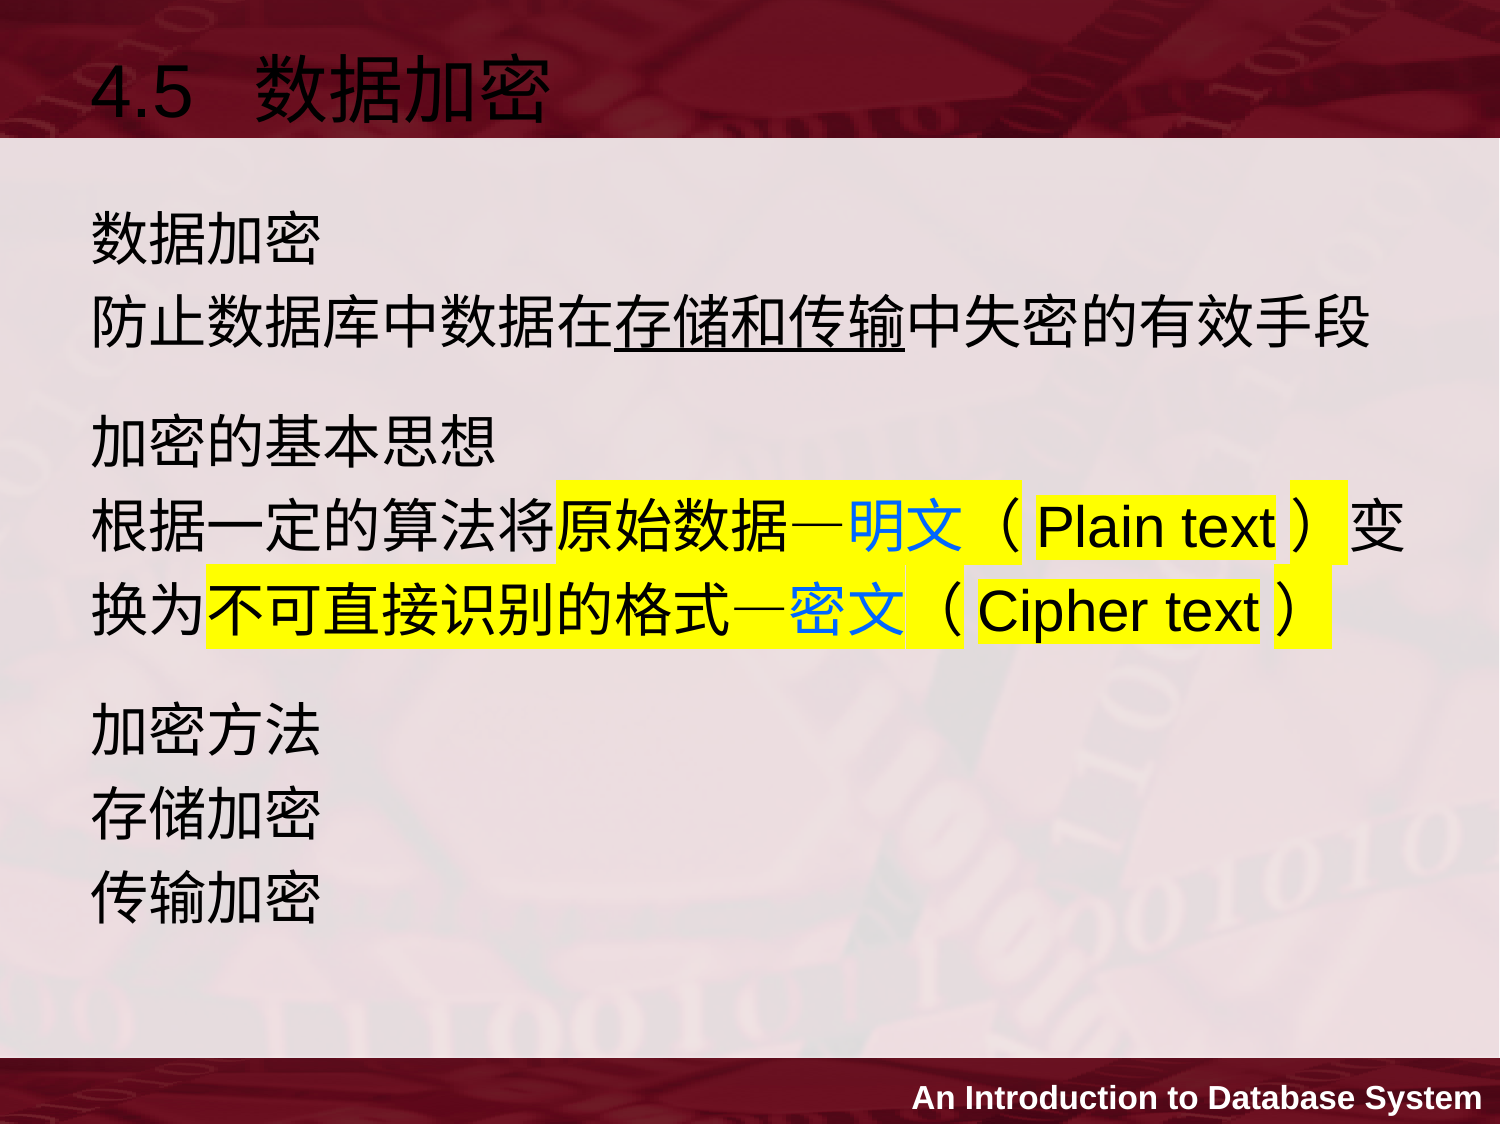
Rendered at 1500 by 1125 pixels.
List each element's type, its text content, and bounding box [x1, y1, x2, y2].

title 4.5 数据加密 [75, 0, 1425, 180]
picture [0, 0, 1500, 1124]
list 数据加密 防止数据库中数据在存储和传输中失密的有效手段 加密的基本思想 根据一定的算法将原始数据—明文（Plain text）变换为不可直接识别的格式—密文（Cipher text） 加密方法 存储加密 传输加密 [75, 180, 1425, 1071]
picture [1184, 1100, 1192, 1106]
text_box [856, 1046, 1447, 1100]
picture [1214, 1100, 1224, 1105]
picture [1286, 1100, 1293, 1106]
picture [1044, 1100, 1051, 1106]
picture [1024, 1100, 1032, 1106]
picture [1123, 1100, 1131, 1106]
